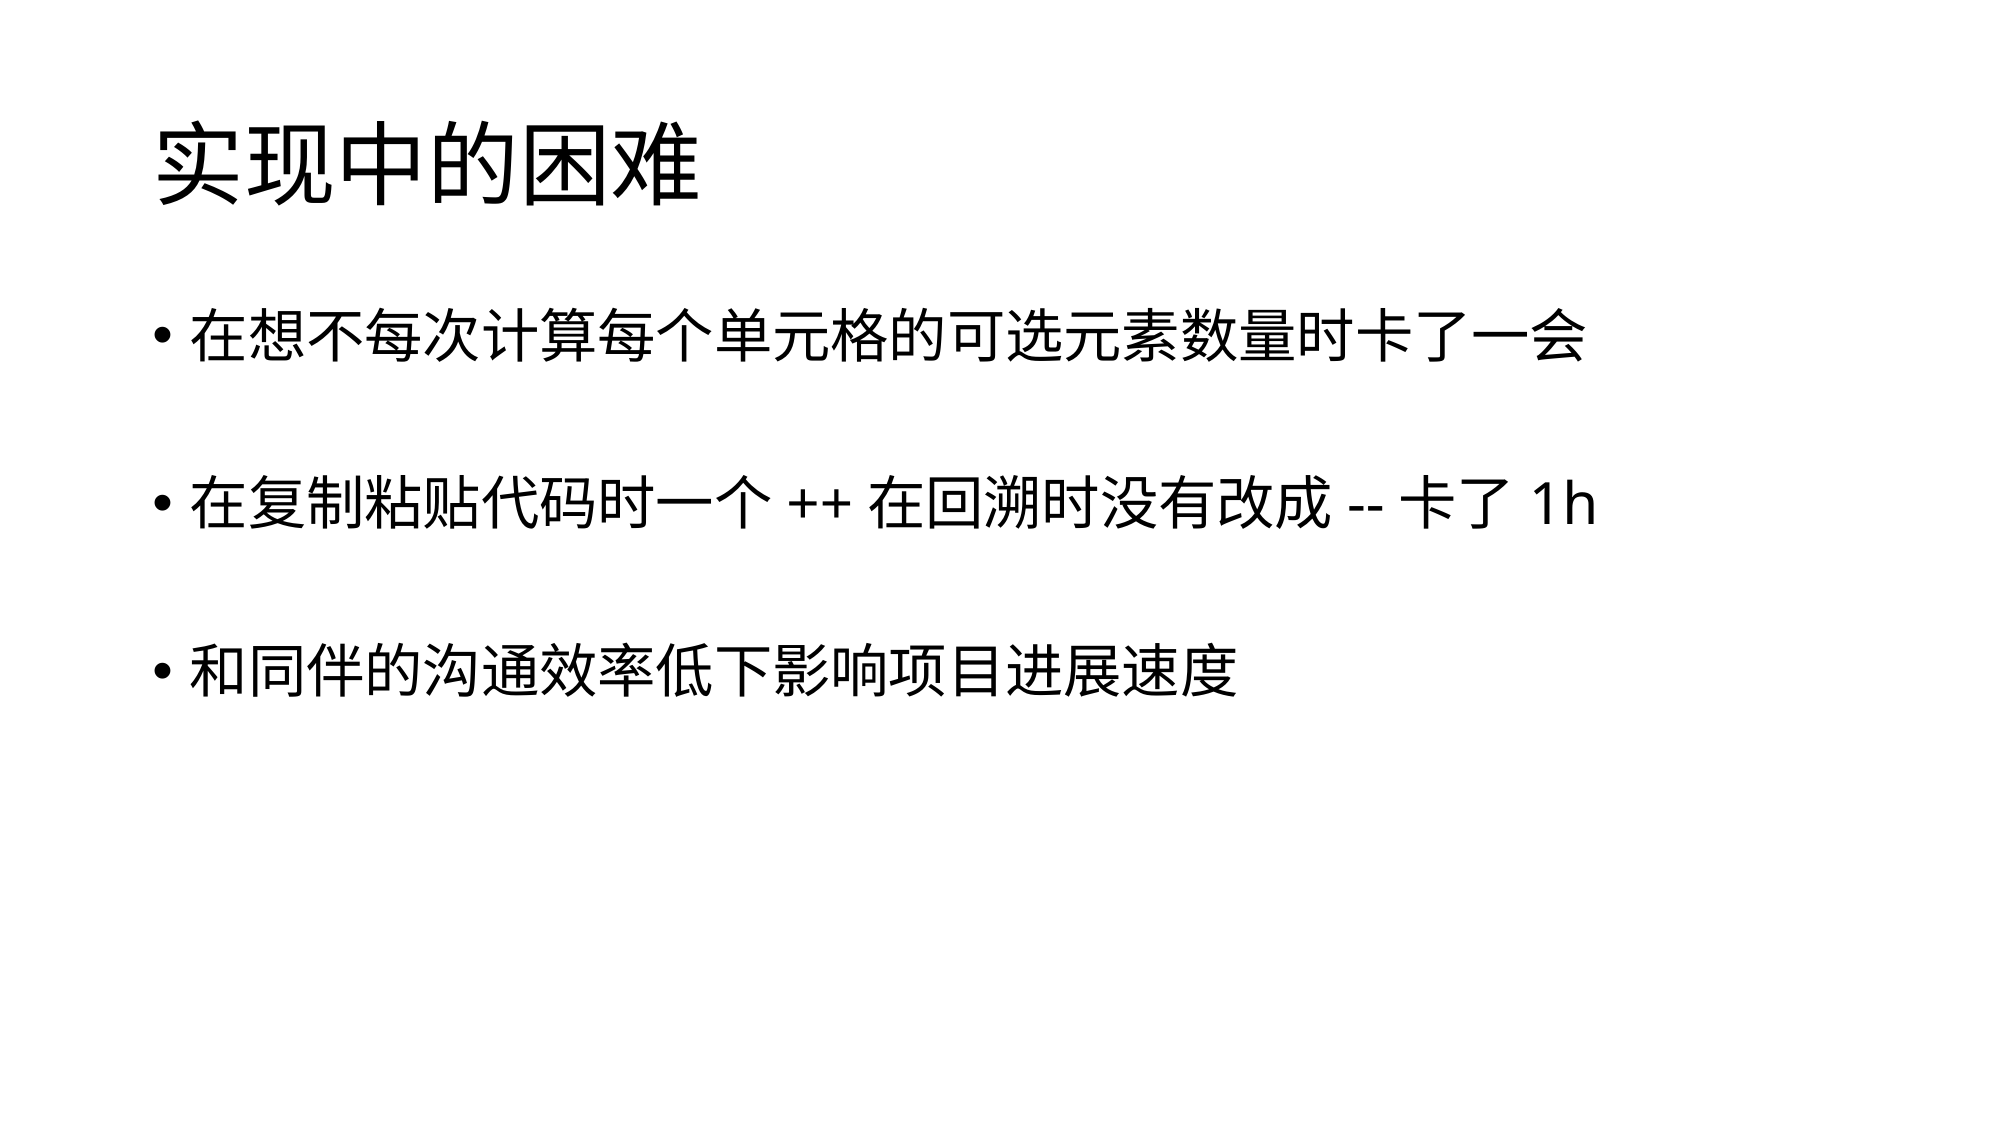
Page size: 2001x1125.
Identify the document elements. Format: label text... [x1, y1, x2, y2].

list 在想不每次计算每个单元格的可选元素数量时卡了一会 在复制粘贴代码时一个++在回溯时没有改成--卡了1h 和同伴的沟通效率低下影响项目进展速度 [137, 299, 1863, 1014]
title 实现中的困难 [137, 59, 1863, 278]
